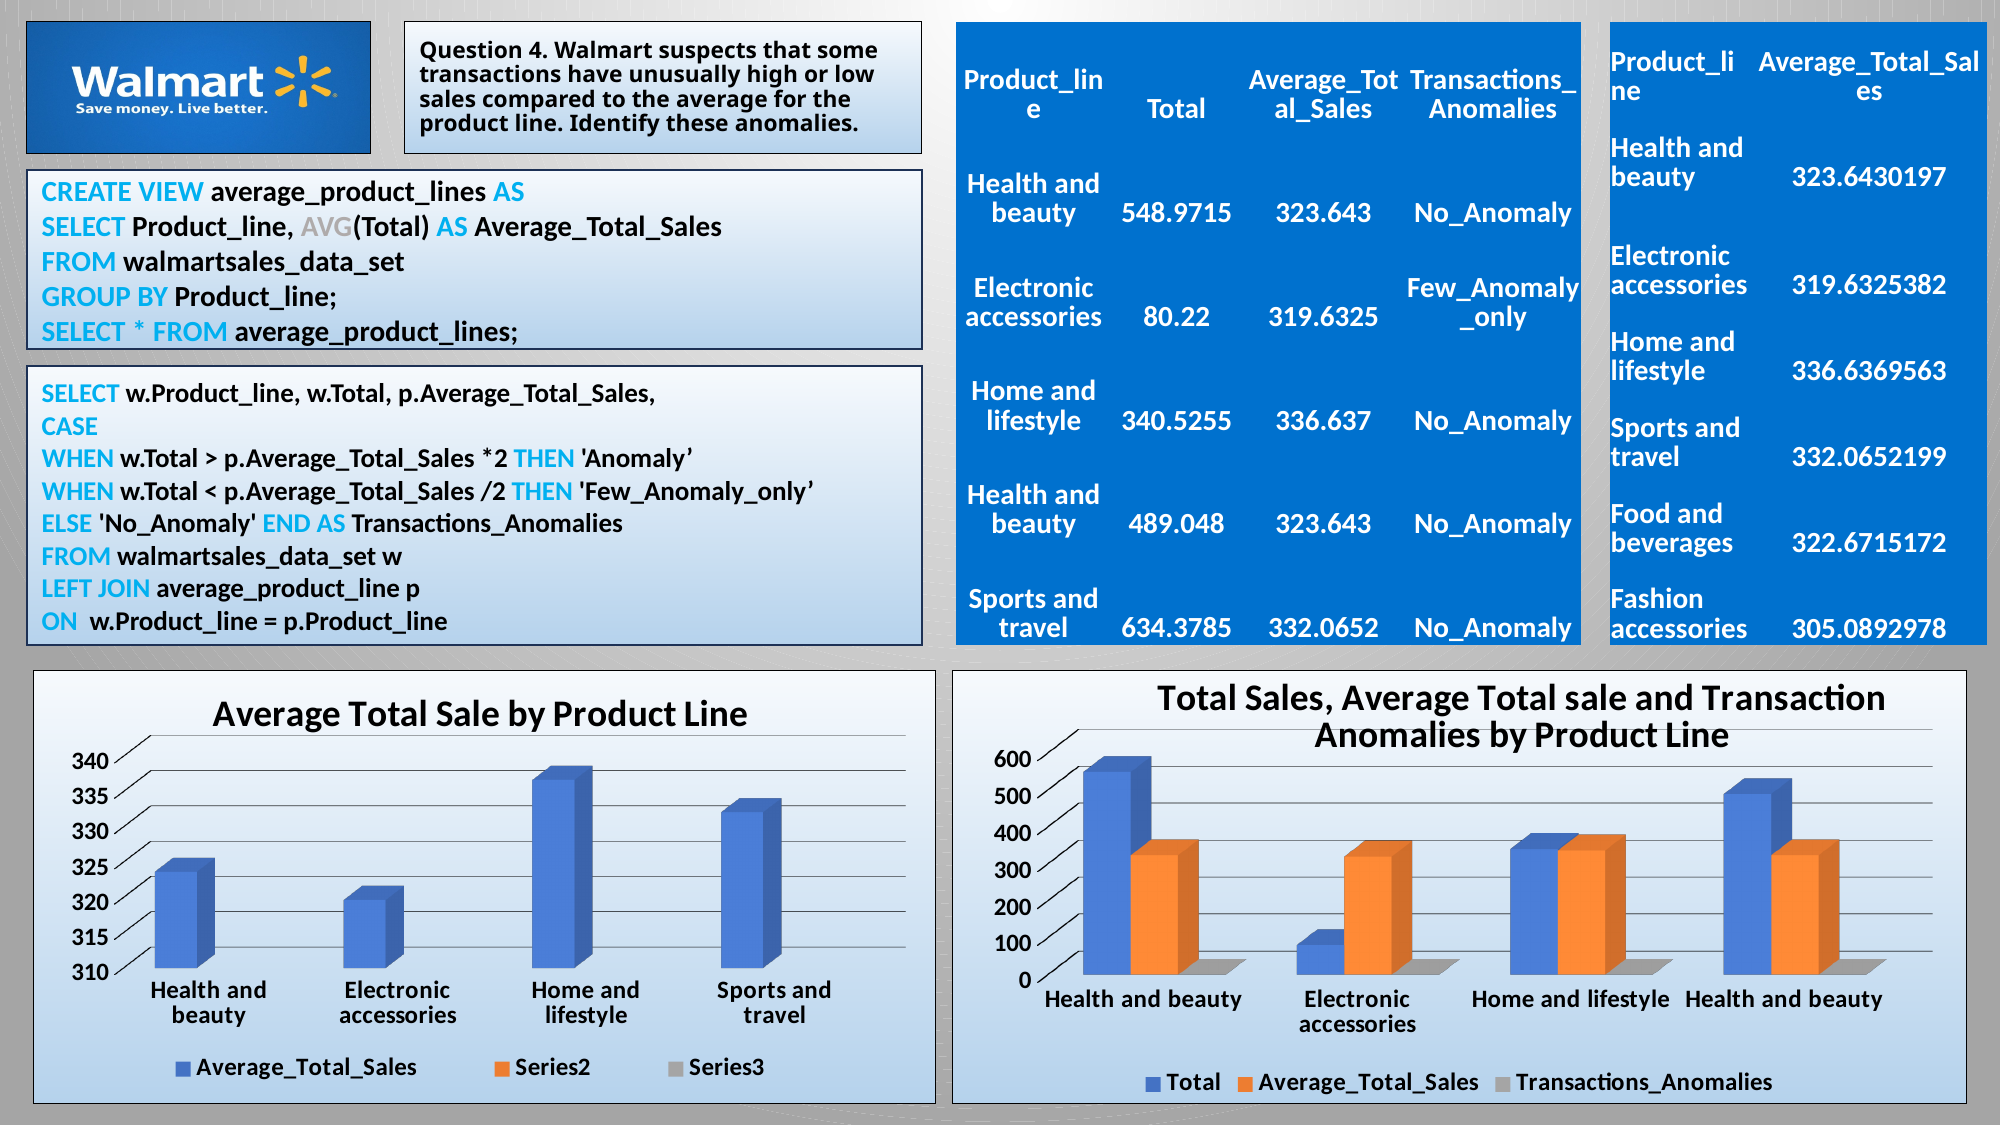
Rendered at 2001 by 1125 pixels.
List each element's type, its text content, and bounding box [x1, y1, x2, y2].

table_header Transactions_Anomalies [1406, 22, 1581, 126]
table_header Product_line [1610, 22, 1751, 108]
table_cell No_Anomaly [1406, 126, 1581, 230]
table_cell Health and beauty [1610, 108, 1751, 194]
table_cell Fashion accessories [1610, 560, 1751, 645]
table_cell Electronic accessories [956, 230, 1112, 334]
table_cell Home and lifestyle [956, 334, 1112, 437]
table_cell 332.0652 [1242, 541, 1406, 645]
table_cell 305.0892978 [1751, 560, 1987, 645]
text_box SELECT w.Product_line, w.Total, p.Average_Total_Sales, CASE WHEN w.Total > p.Average_Total_Sales *2 THEN 'Anomaly’ WHEN w.Total < p.Average_Total_Sales /2 THEN 'Few_Anomaly_only’ ELSE 'No_Anomaly' END AS Transactions_Anomalies FROM walmartsales_data_set w LEFT JOIN average_product_line p ON w.Product_line = p.Product_line [26, 365, 923, 646]
table_cell 489.048 [1112, 437, 1242, 541]
table_cell 80.22 [1112, 230, 1242, 334]
table_header Product_line [956, 22, 1112, 126]
table_cell Home and lifestyle [1610, 302, 1751, 388]
chart [33, 670, 936, 1104]
table_cell Food and beverages [1610, 474, 1751, 560]
table_cell 336.637 [1242, 334, 1406, 437]
table_header Average_Total_Sales [1751, 22, 1987, 108]
table_header Total [1112, 22, 1242, 126]
table_header Average_Total_Sales [1242, 22, 1406, 126]
table_cell No_Anomaly [1406, 541, 1581, 645]
table_cell 319.6325 [1242, 230, 1406, 334]
table_cell 323.643 [1242, 437, 1406, 541]
table_cell No_Anomaly [1406, 334, 1581, 437]
table_cell 548.9715 [1112, 126, 1242, 230]
title Question 4. Walmart suspects that some transactions have unusually high or low sales compared to the average for the product line. Identify these anomalies. [404, 21, 922, 154]
table_cell 323.6430197 [1751, 108, 1987, 194]
table_cell Electronic accessories [1610, 194, 1751, 302]
table_cell 322.6715172 [1751, 474, 1987, 560]
table_cell Sports and travel [956, 541, 1112, 645]
table_cell Sports and travel [1610, 388, 1751, 474]
table_cell Few_Anomaly_only [1406, 230, 1581, 334]
text_box CREATE VIEW average_product_lines AS SELECT Product_line, AVG(Total) AS Average_Total_Sales FROM walmartsales_data_set GROUP BY Product_line; SELECT * FROM average_product_lines; [26, 169, 923, 350]
table_cell 332.0652199 [1751, 388, 1987, 474]
table_cell 323.643 [1242, 126, 1406, 230]
picture [26, 21, 371, 154]
table_cell No_Anomaly [1406, 437, 1581, 541]
table_cell Health and beauty [956, 126, 1112, 230]
table_cell 319.6325382 [1751, 194, 1987, 302]
table_cell 340.5255 [1112, 334, 1242, 437]
chart [952, 670, 1967, 1104]
table_cell 634.3785 [1112, 541, 1242, 645]
table_cell Health and beauty [956, 437, 1112, 541]
table_cell 336.6369563 [1751, 302, 1987, 388]
